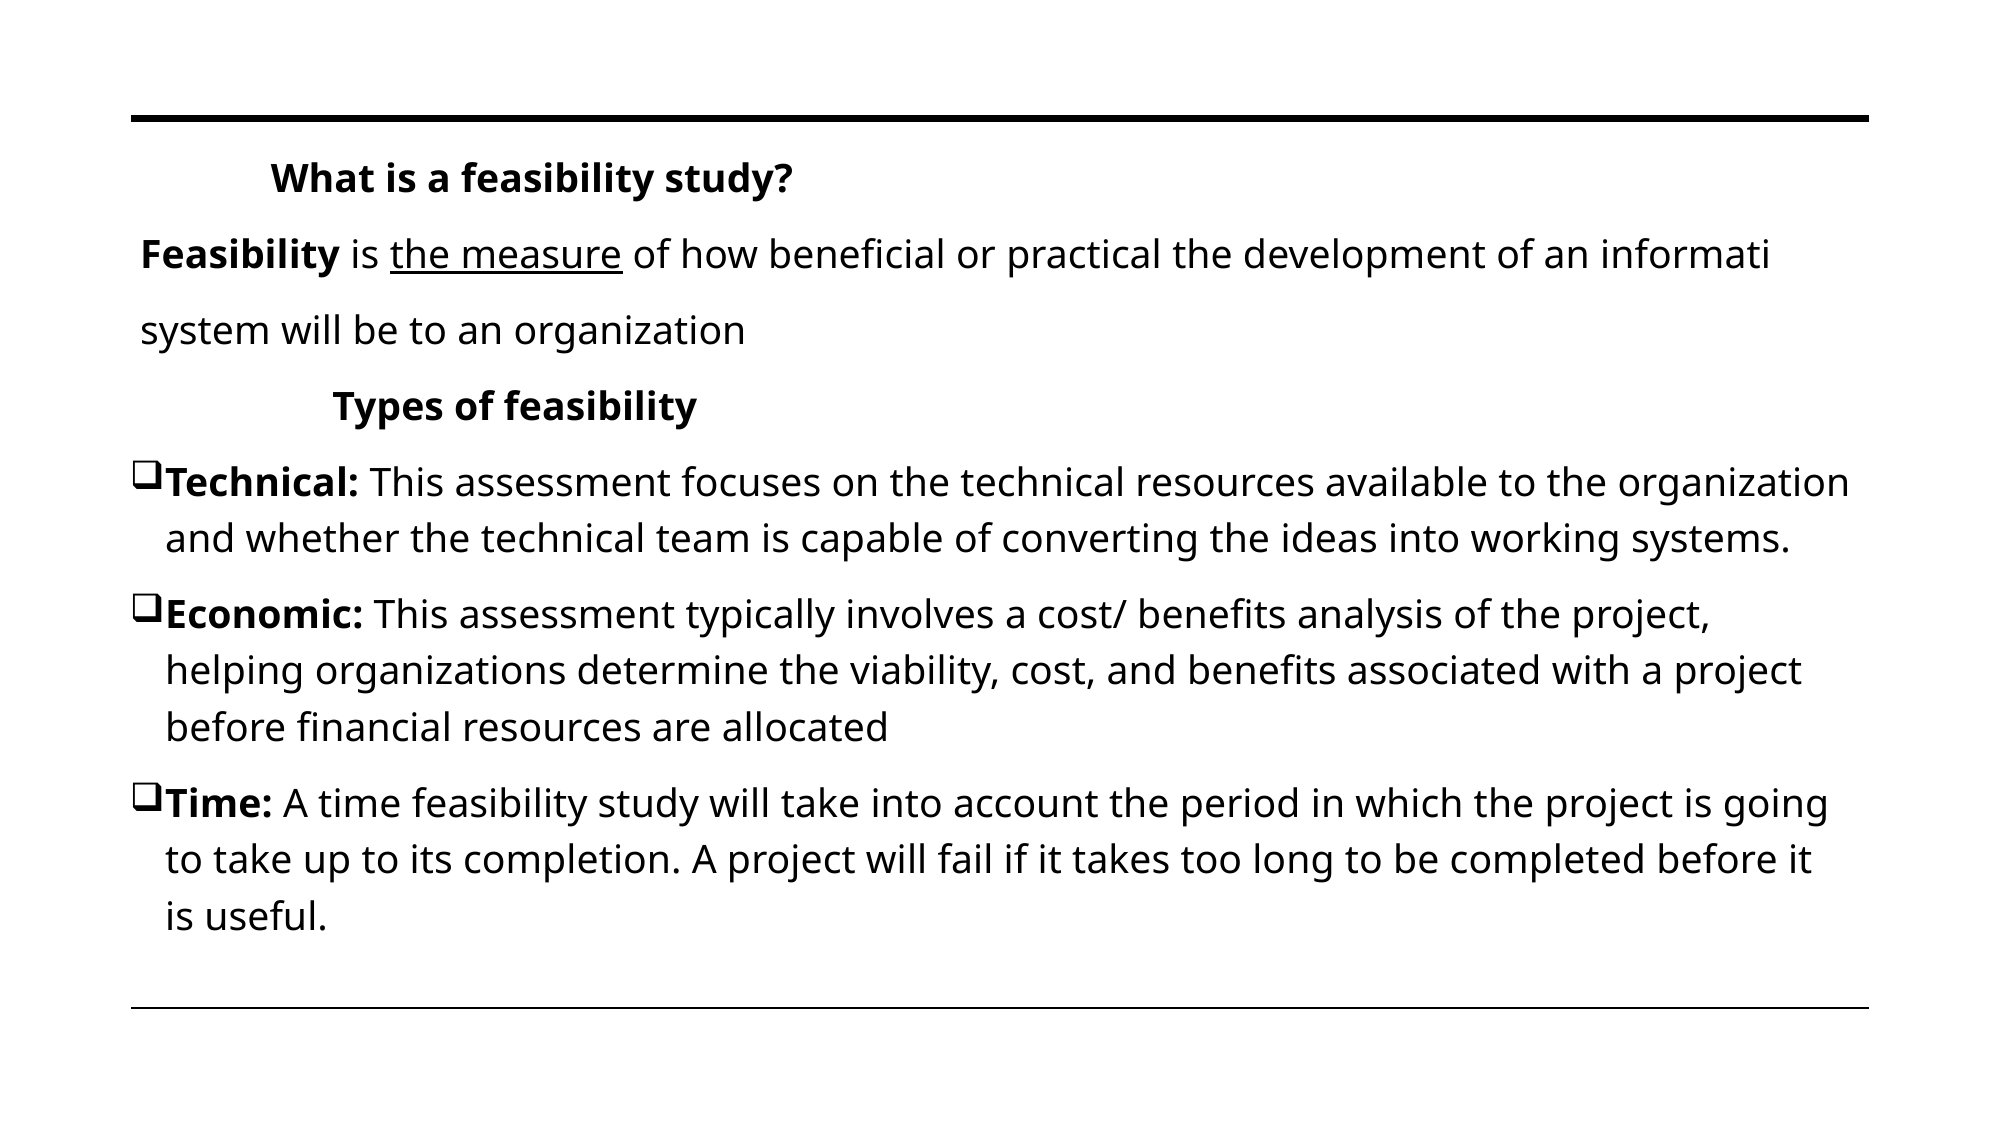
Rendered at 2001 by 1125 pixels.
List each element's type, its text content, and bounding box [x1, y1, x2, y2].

list What is a feasibility study? Feasibility is the measure of how beneficial or practical the development of an informati system will be to an organization Types of feasibility Technical: This assessment focuses on the technical resources available to the organization and whether the technical team is capable of converting the ideas into working systems. Economic: This assessment typically involves a cost/ benefits analysis of the project, helping organizations determine the viability, cost, and benefits associated with a project before financial resources are allocated Time: A time feasibility study will take into account the period in which the project is going to take up to its completion. A project will fail if it takes too long to be completed before it is useful. [114, 136, 1869, 973]
